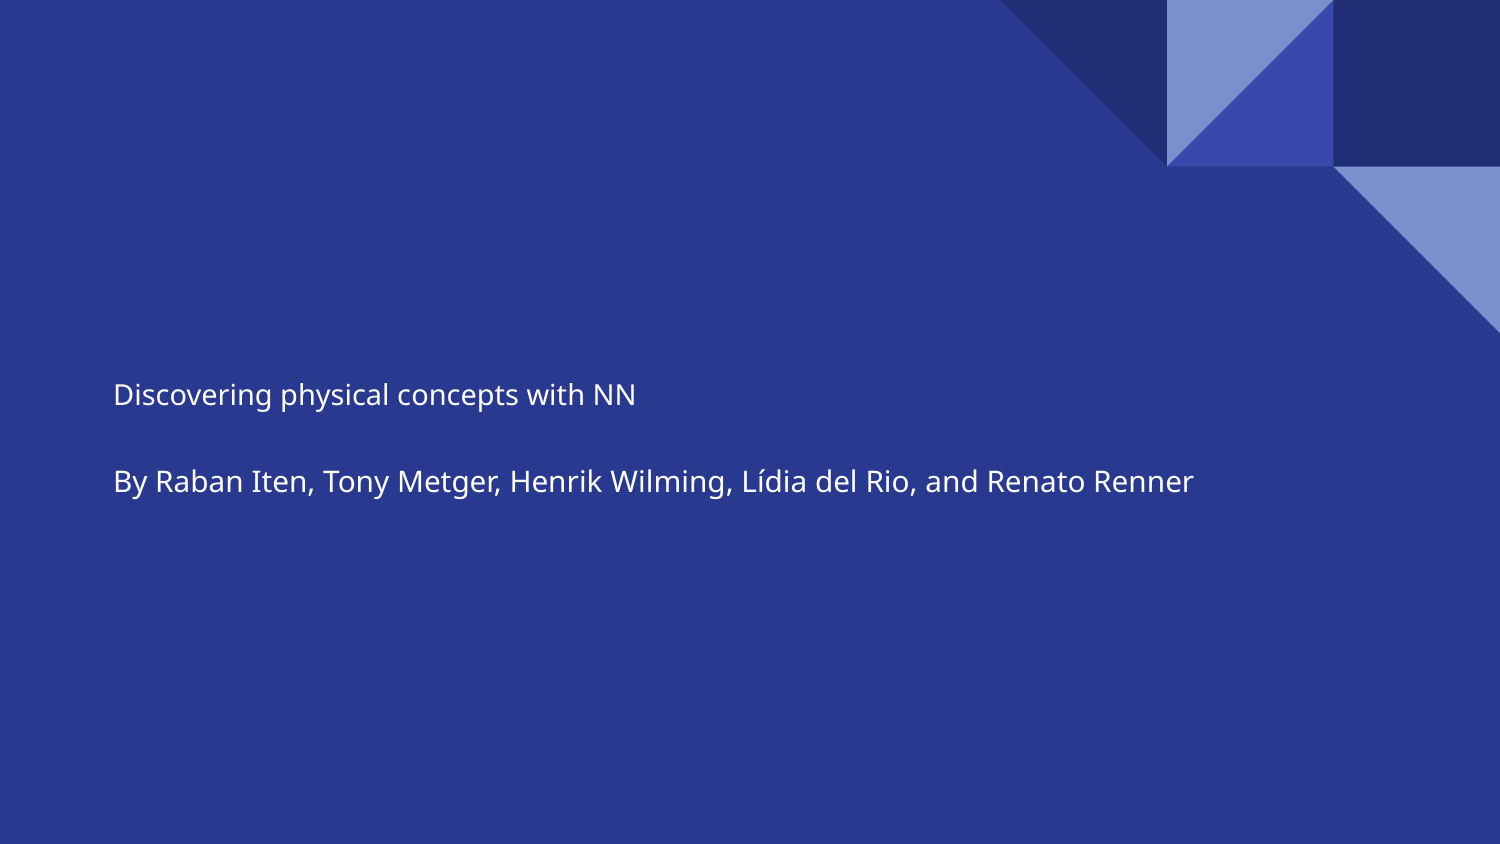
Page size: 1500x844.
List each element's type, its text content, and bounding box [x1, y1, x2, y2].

subtitle By Raban Iten, Tony Metger, Henrik Wilming, Lídia del Rio, and Renato Renner [98, 445, 1447, 517]
title Discovering physical concepts with NN [98, 291, 1447, 429]
